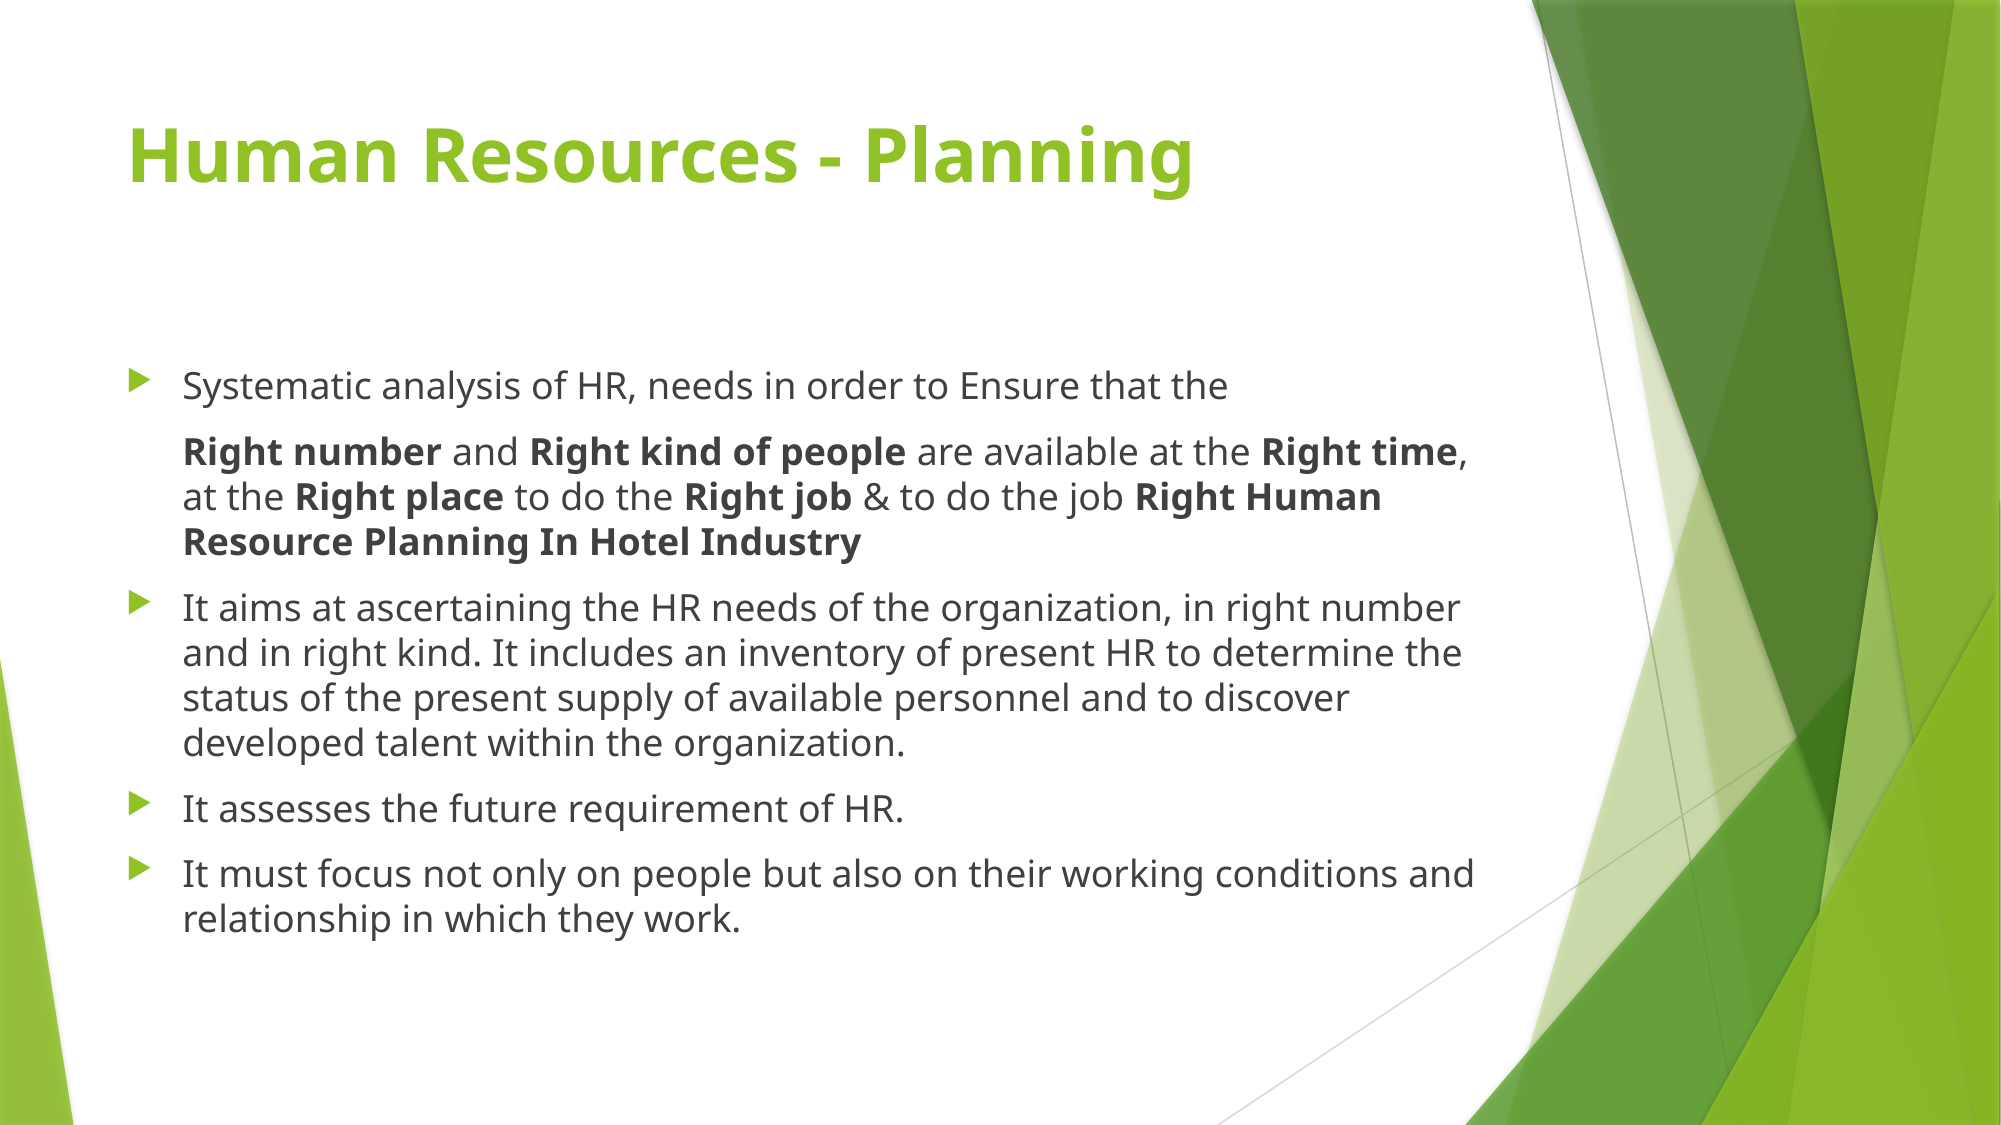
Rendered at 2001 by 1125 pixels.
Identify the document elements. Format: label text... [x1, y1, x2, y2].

title Human Resources - Planning [111, 99, 1522, 317]
list Systematic analysis of HR, needs in order to Ensure that the Right number and Right kind of people are available at the Right time, at the Right place to do the Right job & to do the job Right Human Resource Planning In Hotel Industry It aims at ascertaining the HR needs of the organization, in right number and in right kind. It includes an inventory of present HR to determine the status of the present supply of available personnel and to discover developed talent within the organization. It assesses the future requirement of HR. It must focus not only on people but also on their working conditions and relationship in which they work. [111, 354, 1522, 992]
